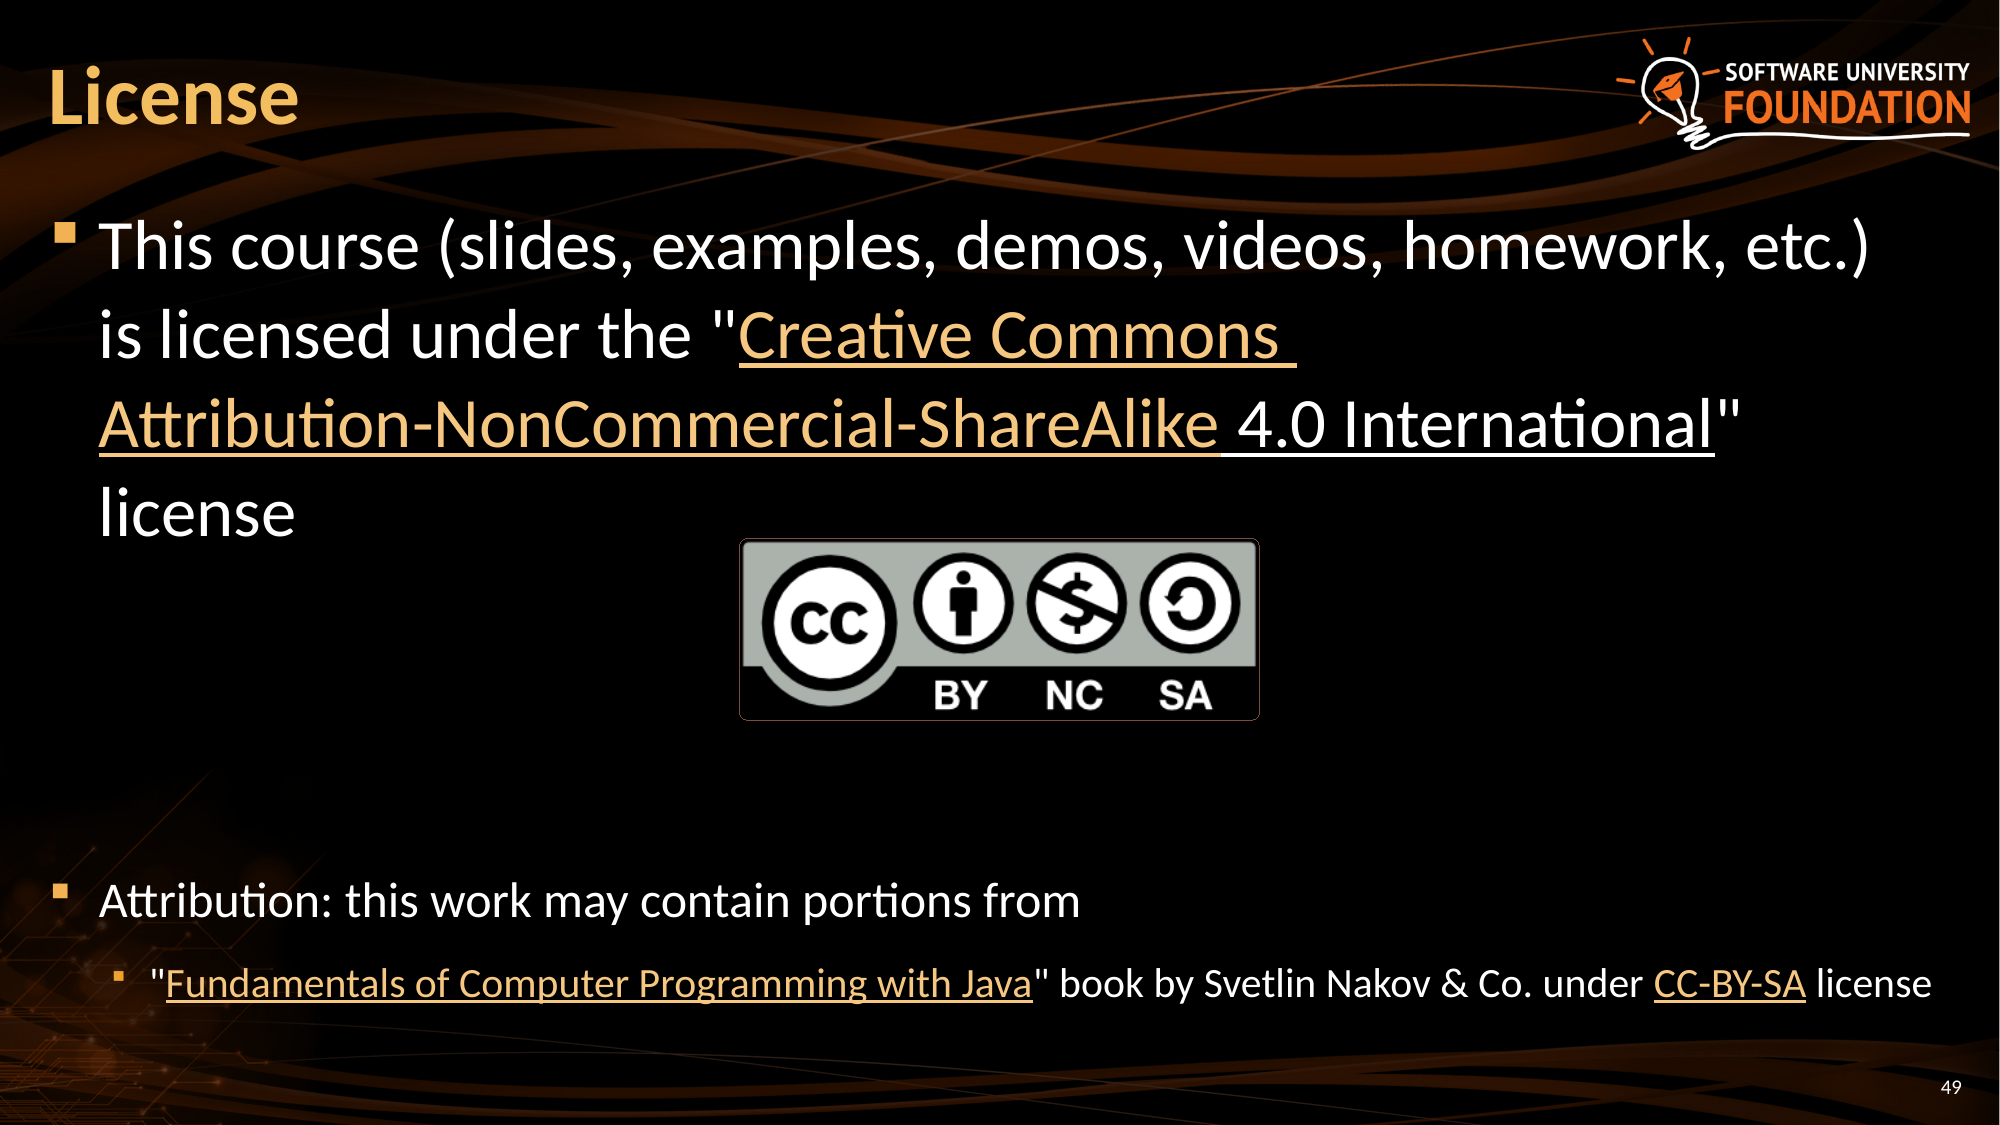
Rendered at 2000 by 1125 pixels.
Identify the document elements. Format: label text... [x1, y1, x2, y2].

list This course (slides, examples, demos, videos, homework, etc.) is licensed under the "Creative Commons Attribution-NonCommercial-ShareAlike 4.0 International" license Attribution: this work may contain portions from "Fundamentals of Computer Programming with Java" book by Svetlin Nakov & Co. under CC-BY-SA license [31, 188, 1968, 1103]
title License [30, 6, 1602, 189]
picture [0, 0, 2000, 1125]
